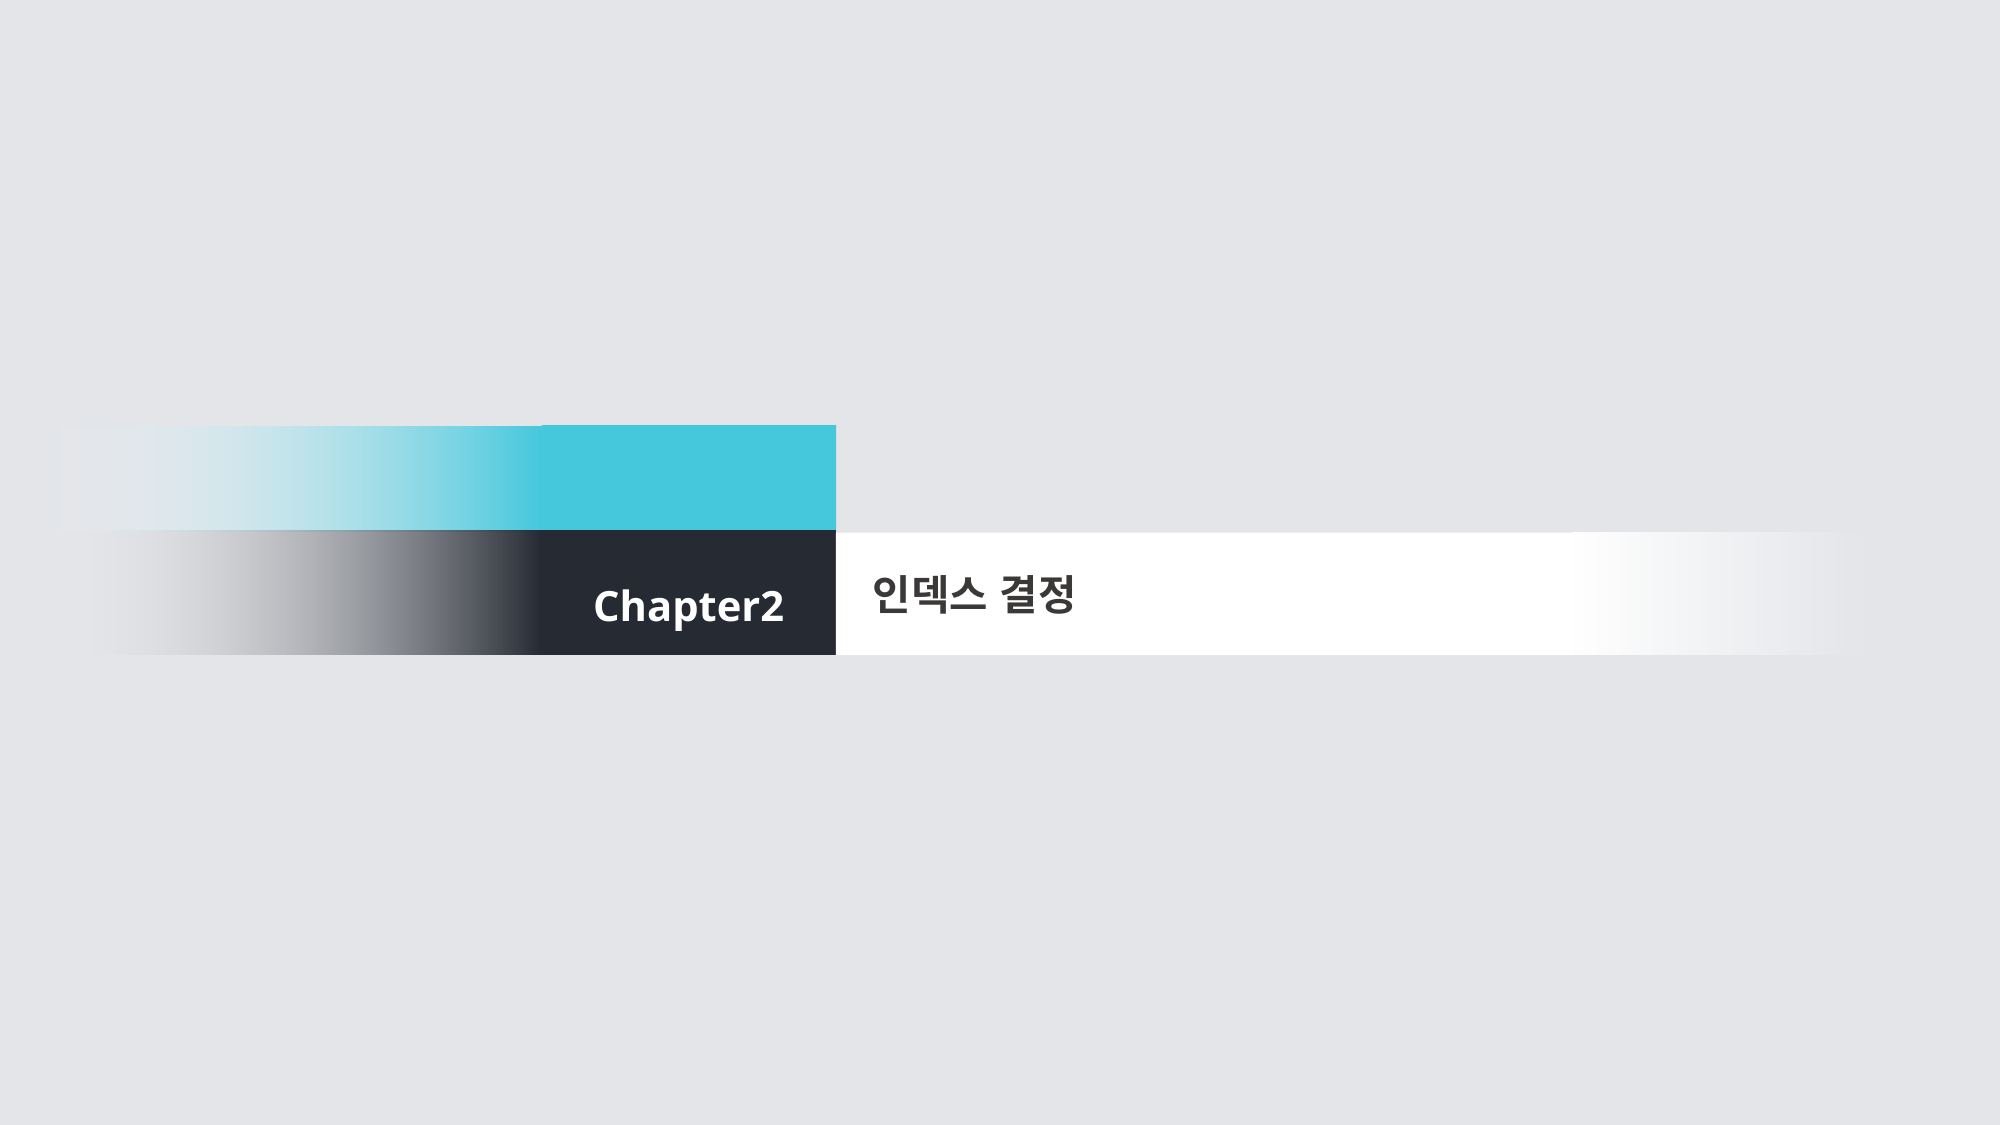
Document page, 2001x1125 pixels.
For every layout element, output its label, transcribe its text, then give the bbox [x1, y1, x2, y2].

text_box [1572, 531, 1869, 656]
text_box [34, 426, 542, 529]
text_box [541, 424, 837, 529]
text_box [26, 529, 542, 656]
text_box Chapter2 [542, 529, 837, 656]
text_box 인덱스 결정 [835, 532, 1572, 656]
